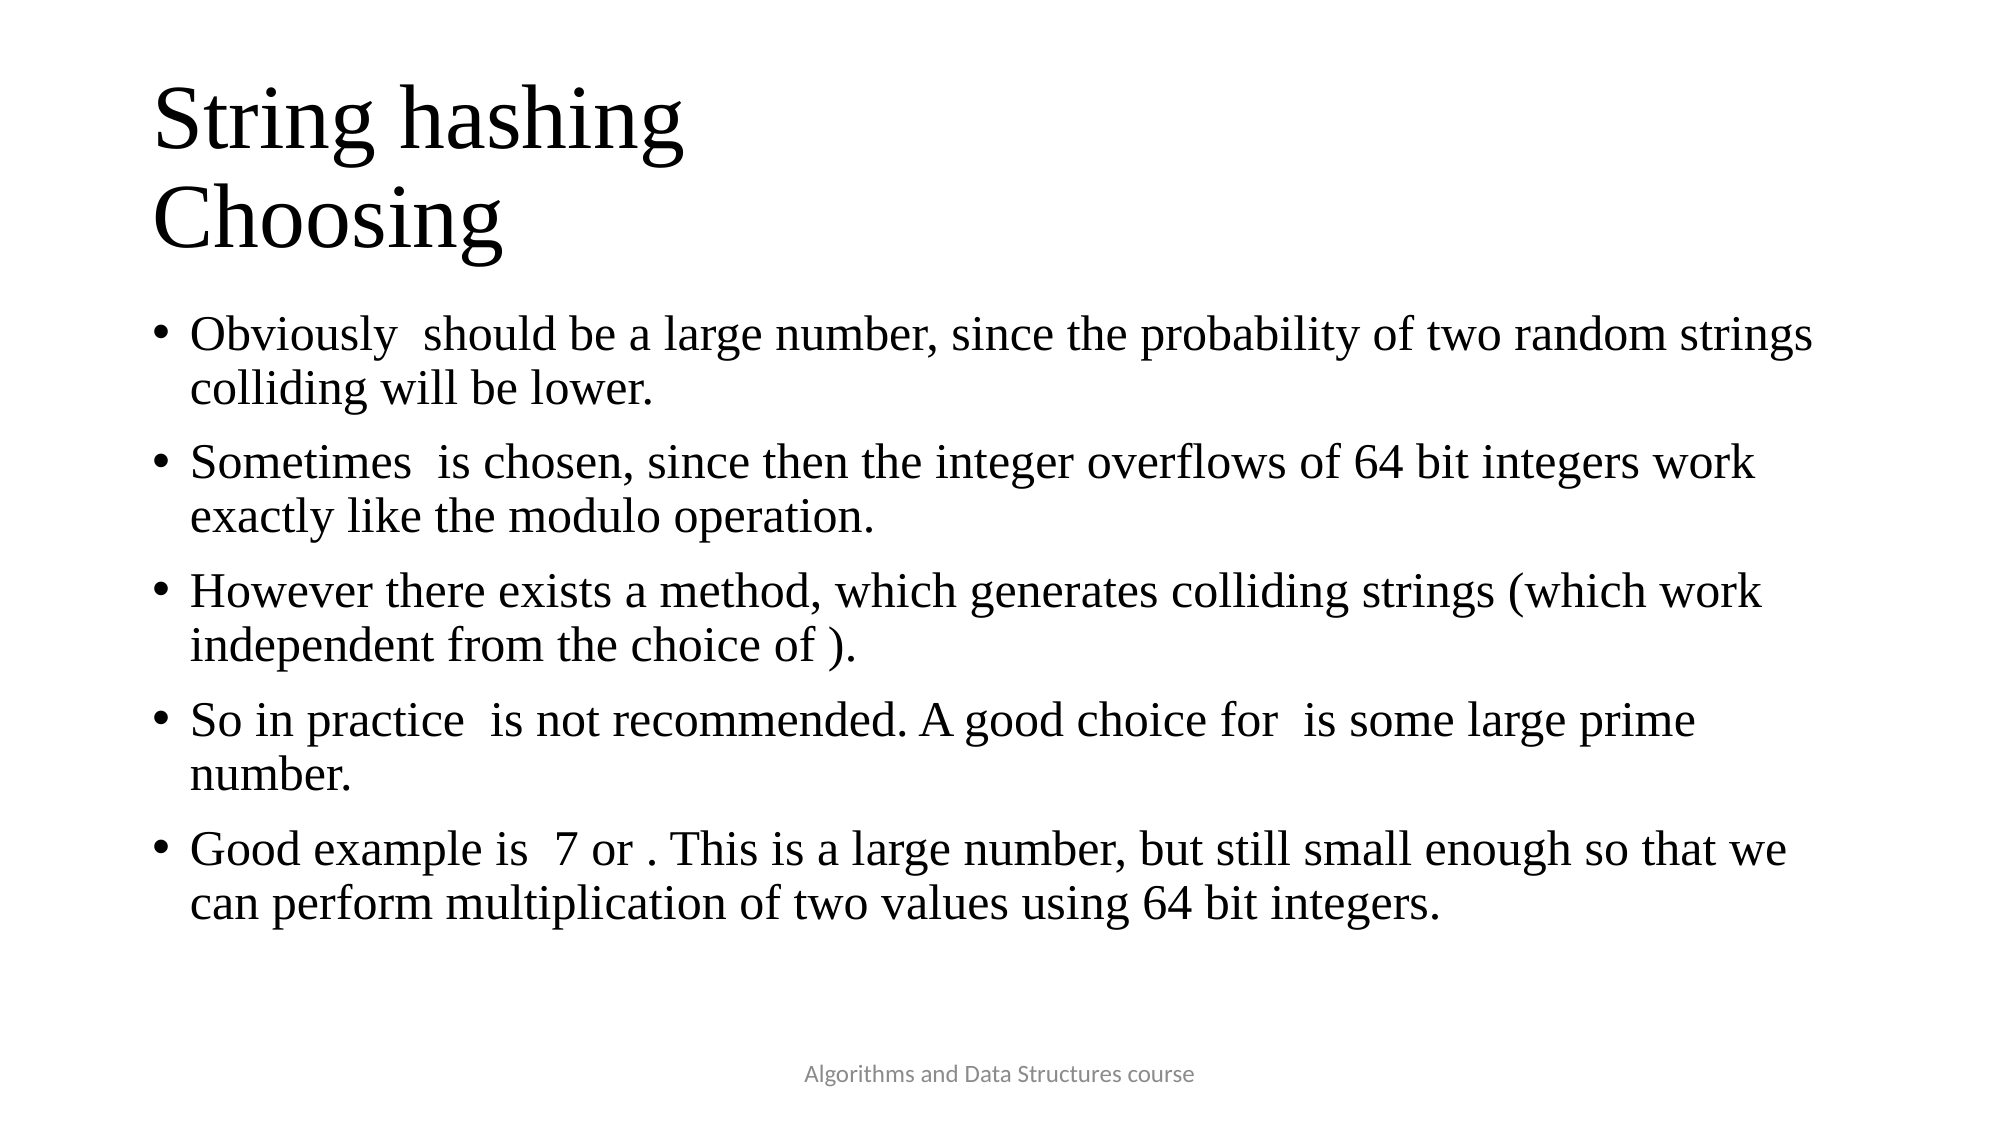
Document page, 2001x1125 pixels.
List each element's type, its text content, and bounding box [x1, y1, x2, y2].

footer Algorithms and Data Structures course [662, 1042, 1338, 1103]
